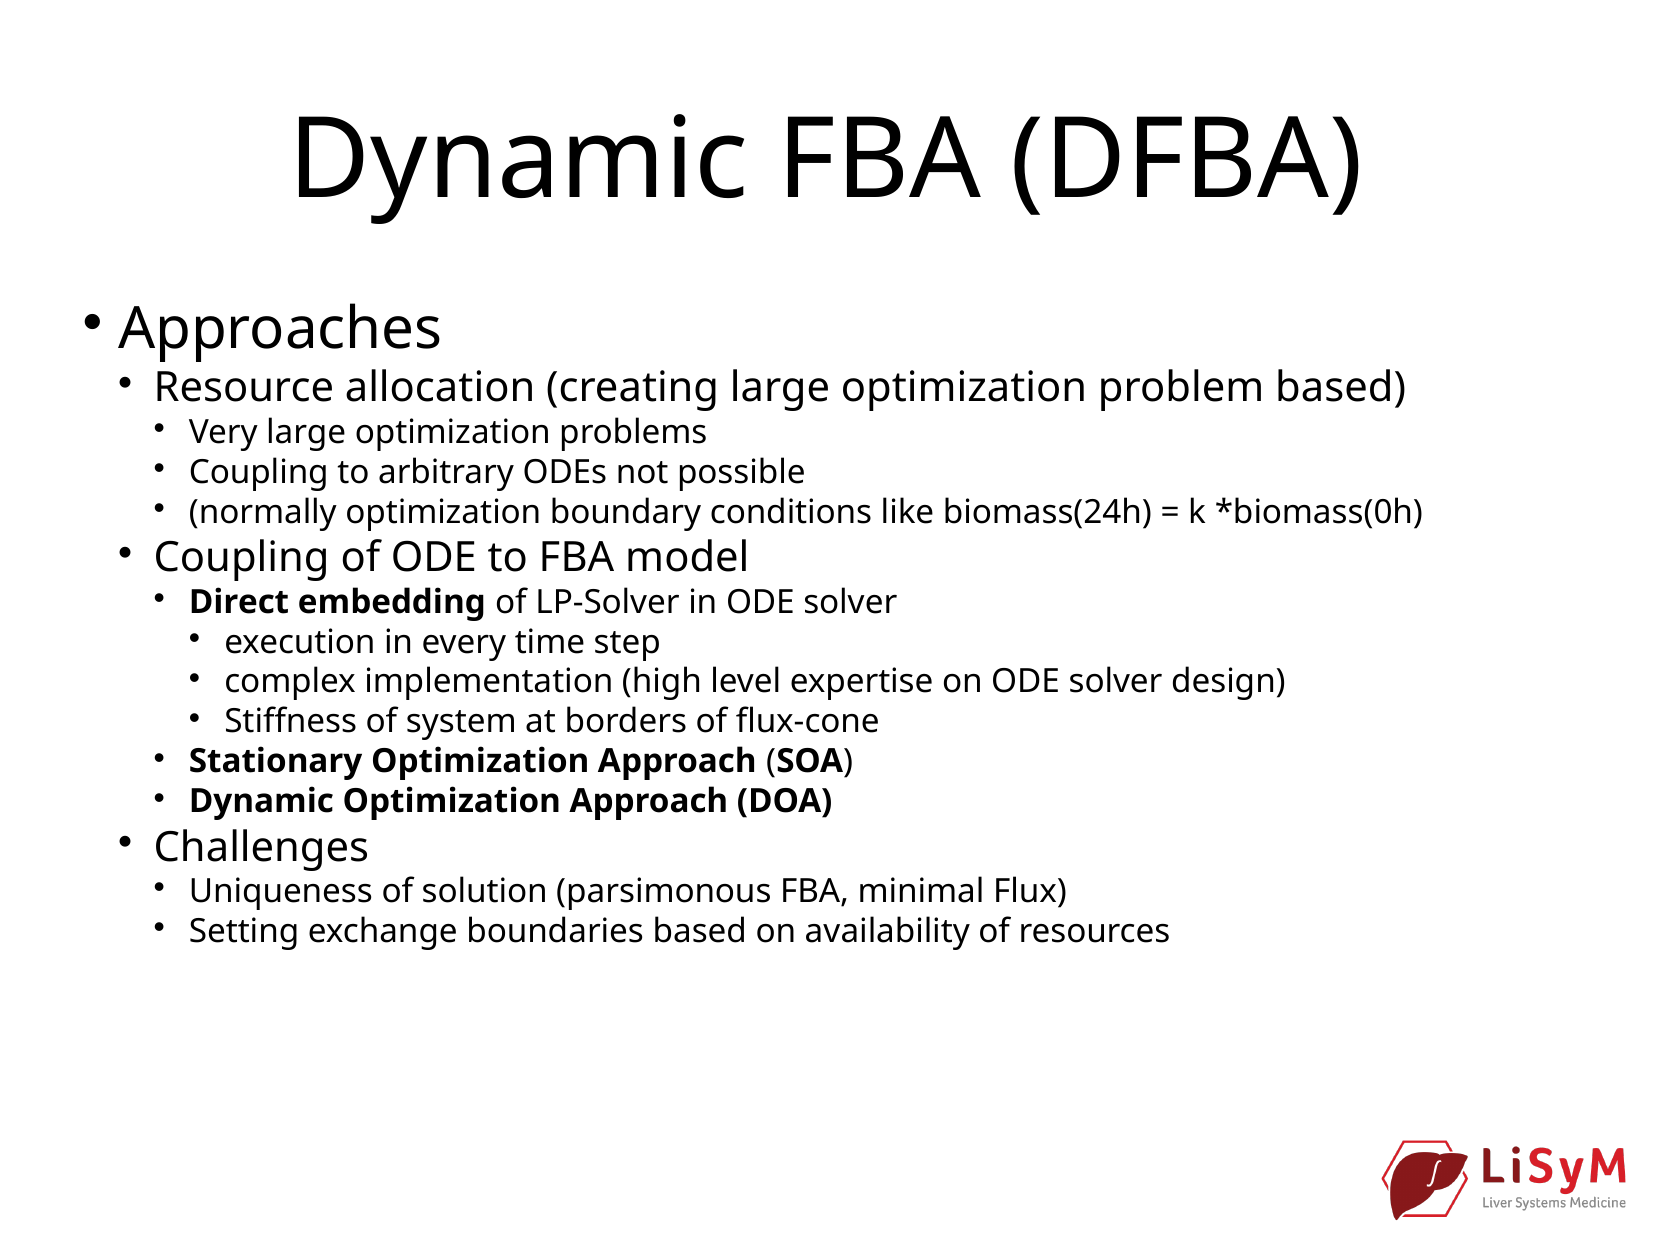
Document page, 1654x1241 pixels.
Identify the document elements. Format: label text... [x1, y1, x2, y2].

text_box Dynamic FBA (DFBA) [82, 49, 1571, 257]
picture [1380, 1139, 1627, 1222]
text_box Approaches Resource allocation (creating large optimization problem based) Very large optimization problems Coupling to arbitrary ODEs not possible (normally optimization boundary conditions like biomass(24h) = k *biomass(0h) Coupling of ODE to FBA model Direct embedding of LP-Solver in ODE solver execution in every time step complex implementation (high level expertise on ODE solver design) Stiffness of system at borders of flux-cone Stationary Optimization Approach (SOA) Dynamic Optimization Approach (DOA) Challenges Uniqueness of solution (parsimonous FBA, minimal Flux) Setting exchange boundaries based on availability of resources [82, 290, 1571, 1010]
